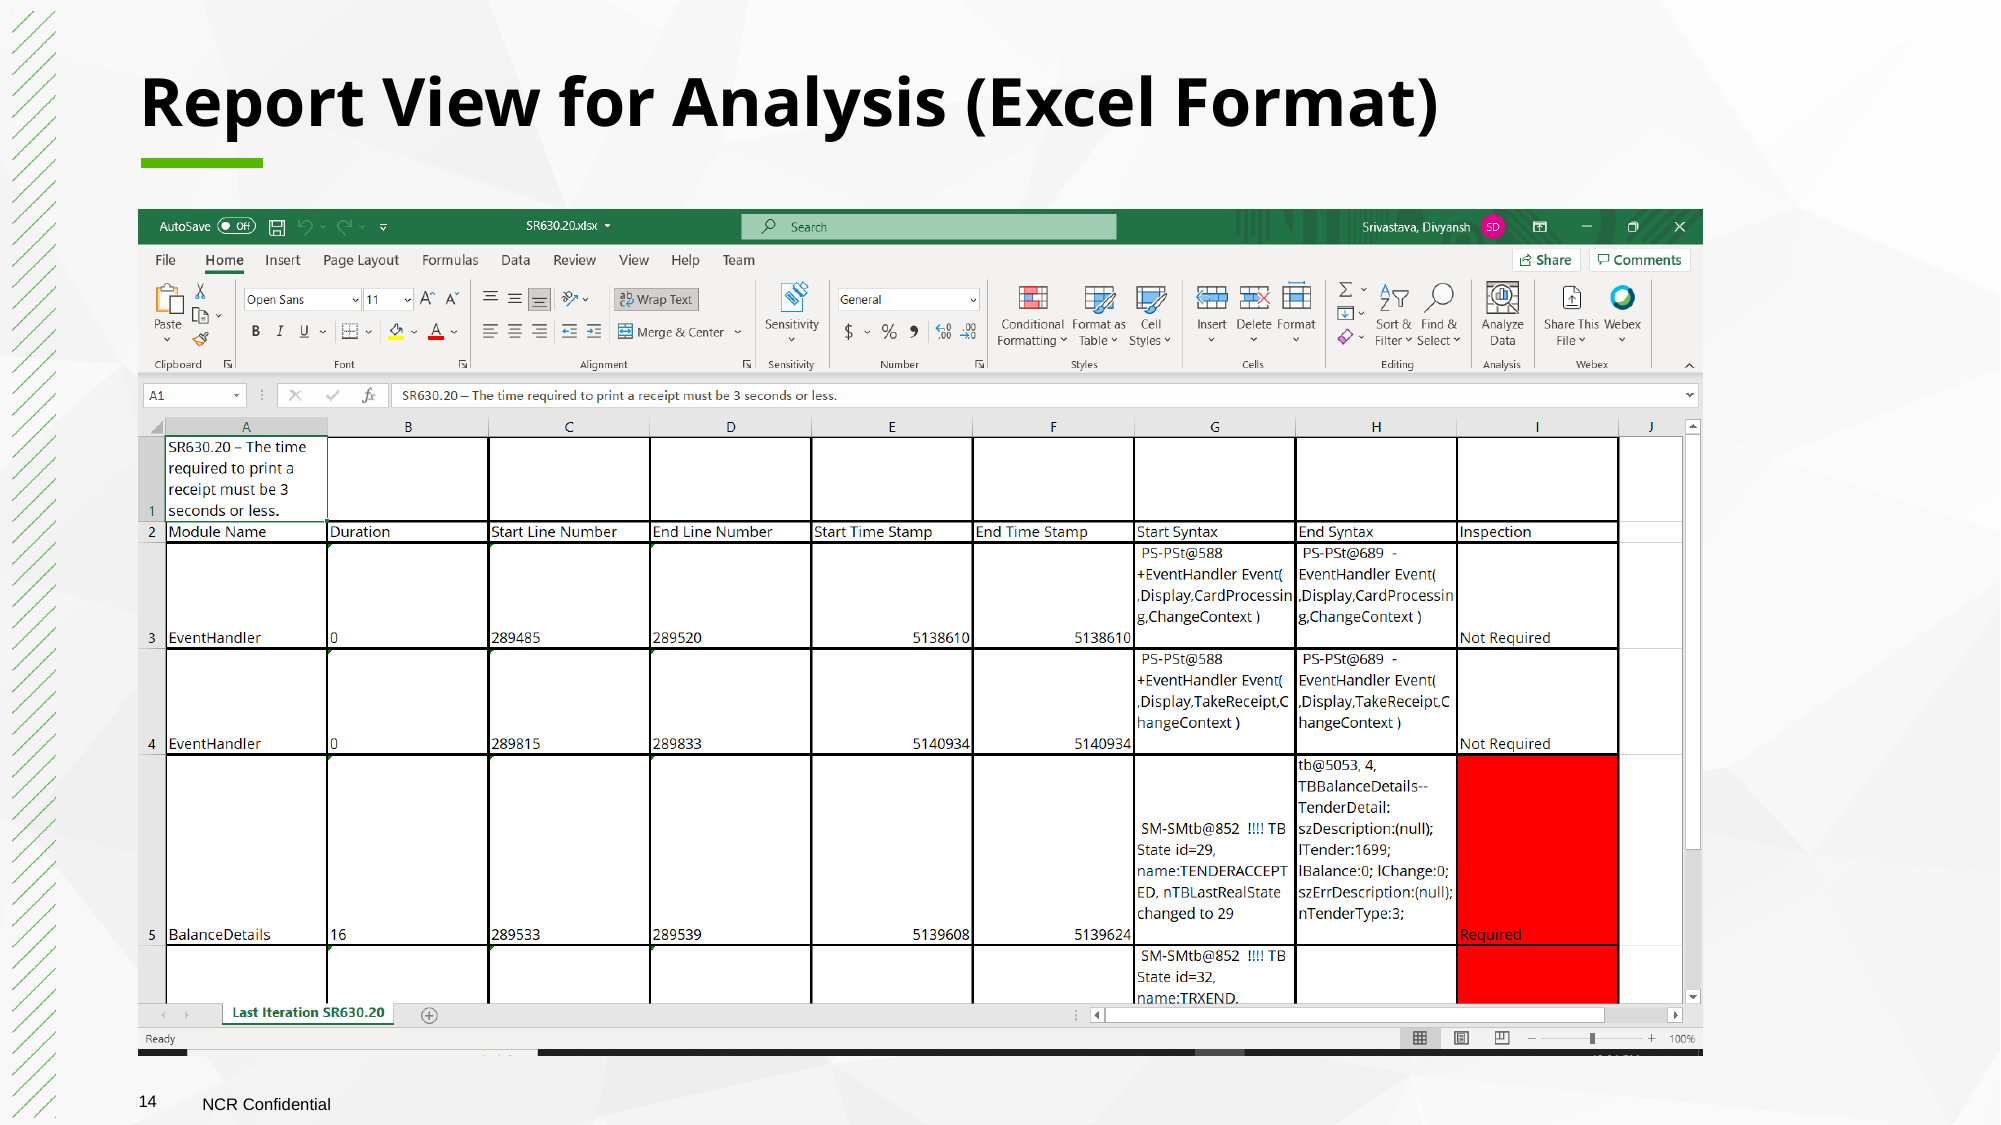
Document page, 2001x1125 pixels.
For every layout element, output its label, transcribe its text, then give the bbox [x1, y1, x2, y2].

slide_number 14 [138, 1081, 172, 1120]
title Report View for Analysis (Excel Format) [139, 42, 1932, 186]
picture [0, 0, 2000, 1125]
footer NCR Confidential [202, 1082, 878, 1125]
text_box [128, 186, 1943, 984]
